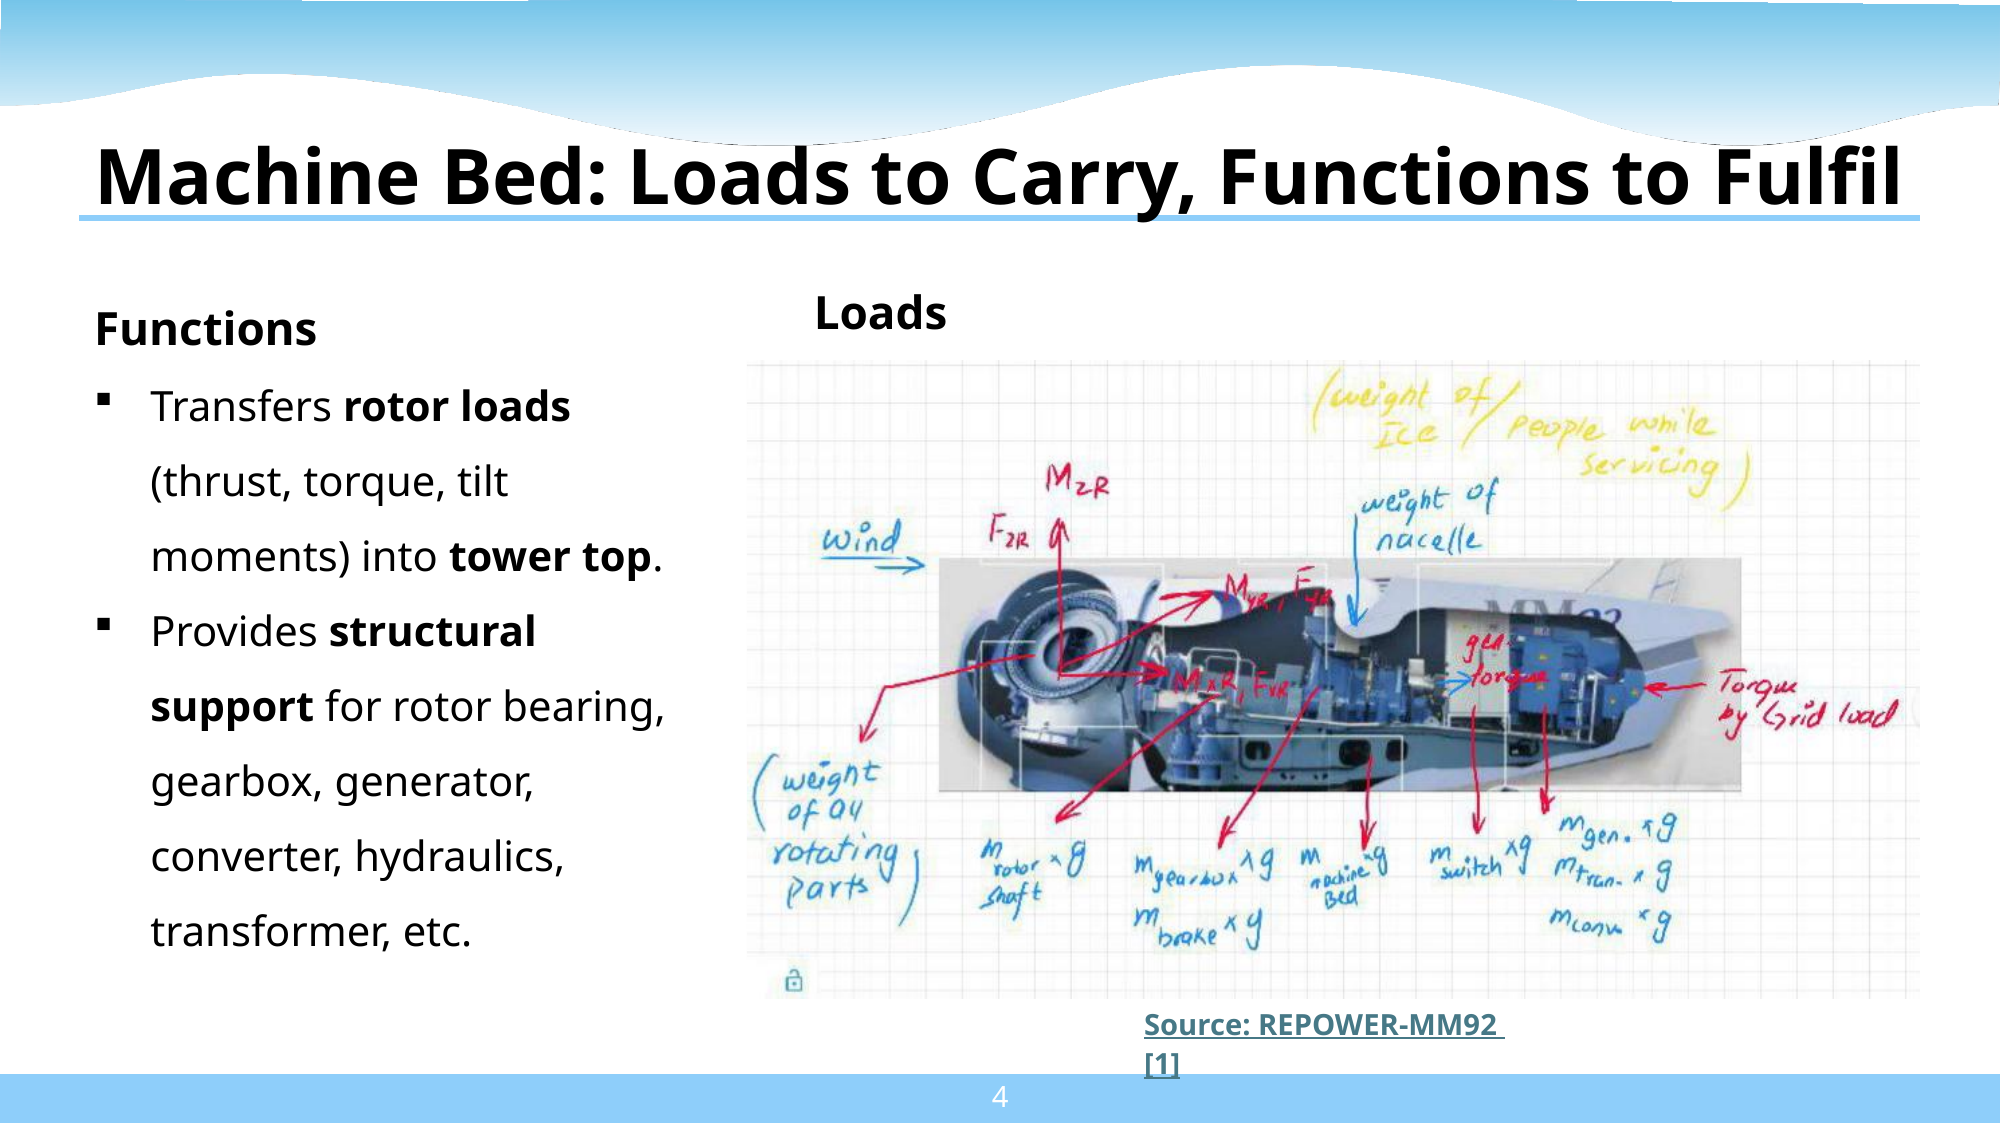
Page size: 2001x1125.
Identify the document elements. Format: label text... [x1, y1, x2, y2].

text_box Source: REPOWER-MM92 [1] [1129, 999, 1537, 1093]
text_box [1024, 1071, 2000, 1125]
text_box Functions Transfers rotor loads (thrust, torque, tilt moments) into tower top. Provides structural support for rotor bearing, gearbox, generator, converter, hydraulics, transformer, etc. [79, 292, 692, 1012]
text_box [0, 0, 2000, 120]
text_box [0, 1071, 976, 1125]
slide_number 4 [976, 1068, 1024, 1125]
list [746, 360, 1921, 999]
title Machine Bed: Loads to Carry, Functions to Fulfil [38, 120, 1961, 238]
text_box Loads [799, 276, 1804, 347]
